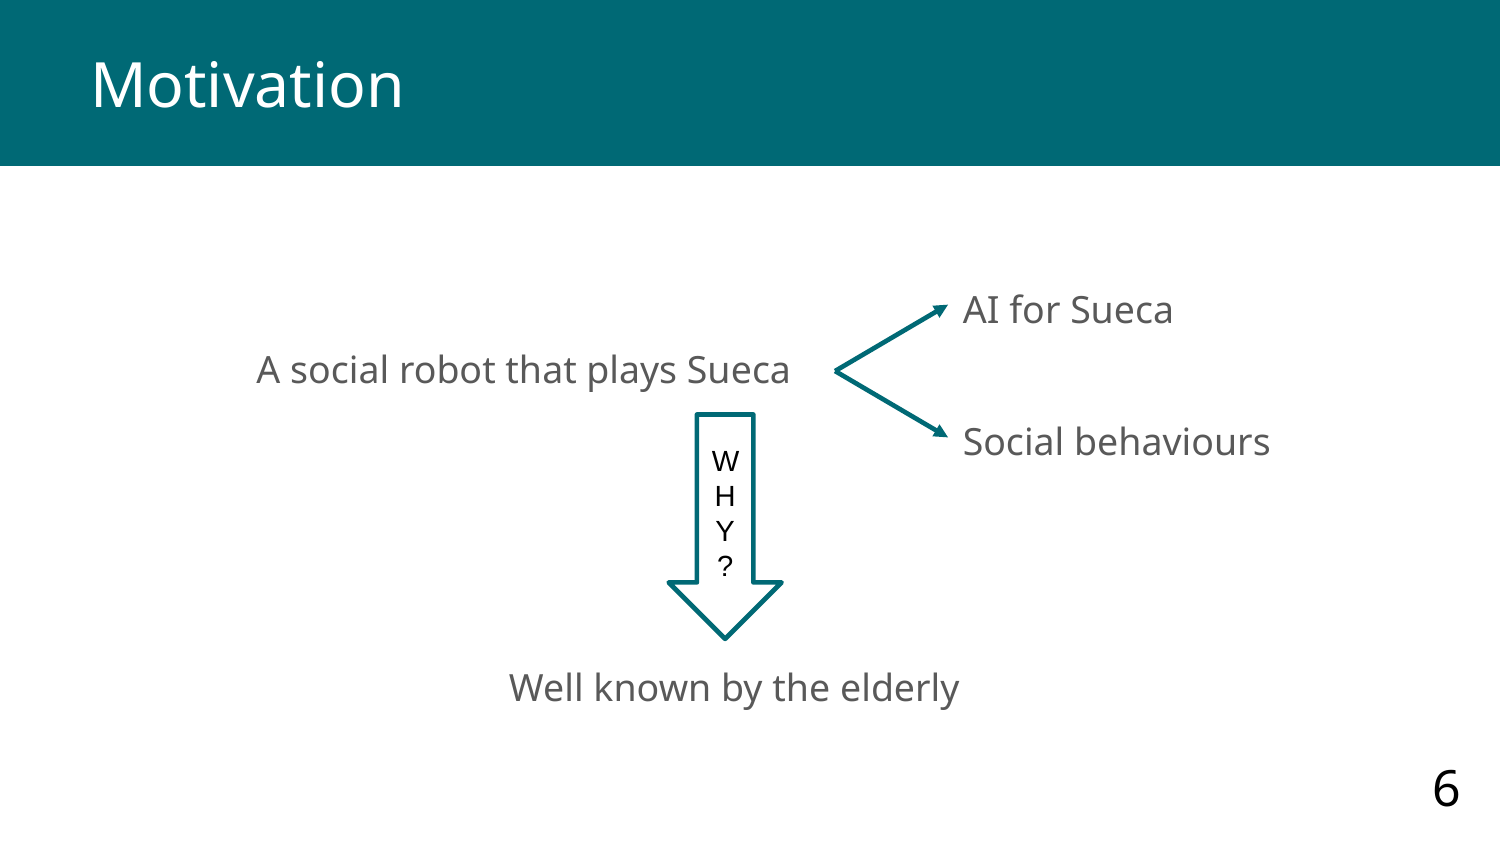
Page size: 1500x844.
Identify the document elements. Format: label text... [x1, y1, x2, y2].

title Motivation [0, 0, 1500, 166]
list Well known by the elderly [423, 642, 1046, 736]
list A social robot that plays Sueca [212, 324, 829, 418]
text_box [834, 370, 949, 438]
list AI for Sueca [948, 257, 1288, 352]
text_box 6 [1417, 741, 1500, 844]
text_box W H Y ? [668, 414, 782, 639]
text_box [834, 304, 949, 370]
list Social behaviours [948, 390, 1288, 485]
